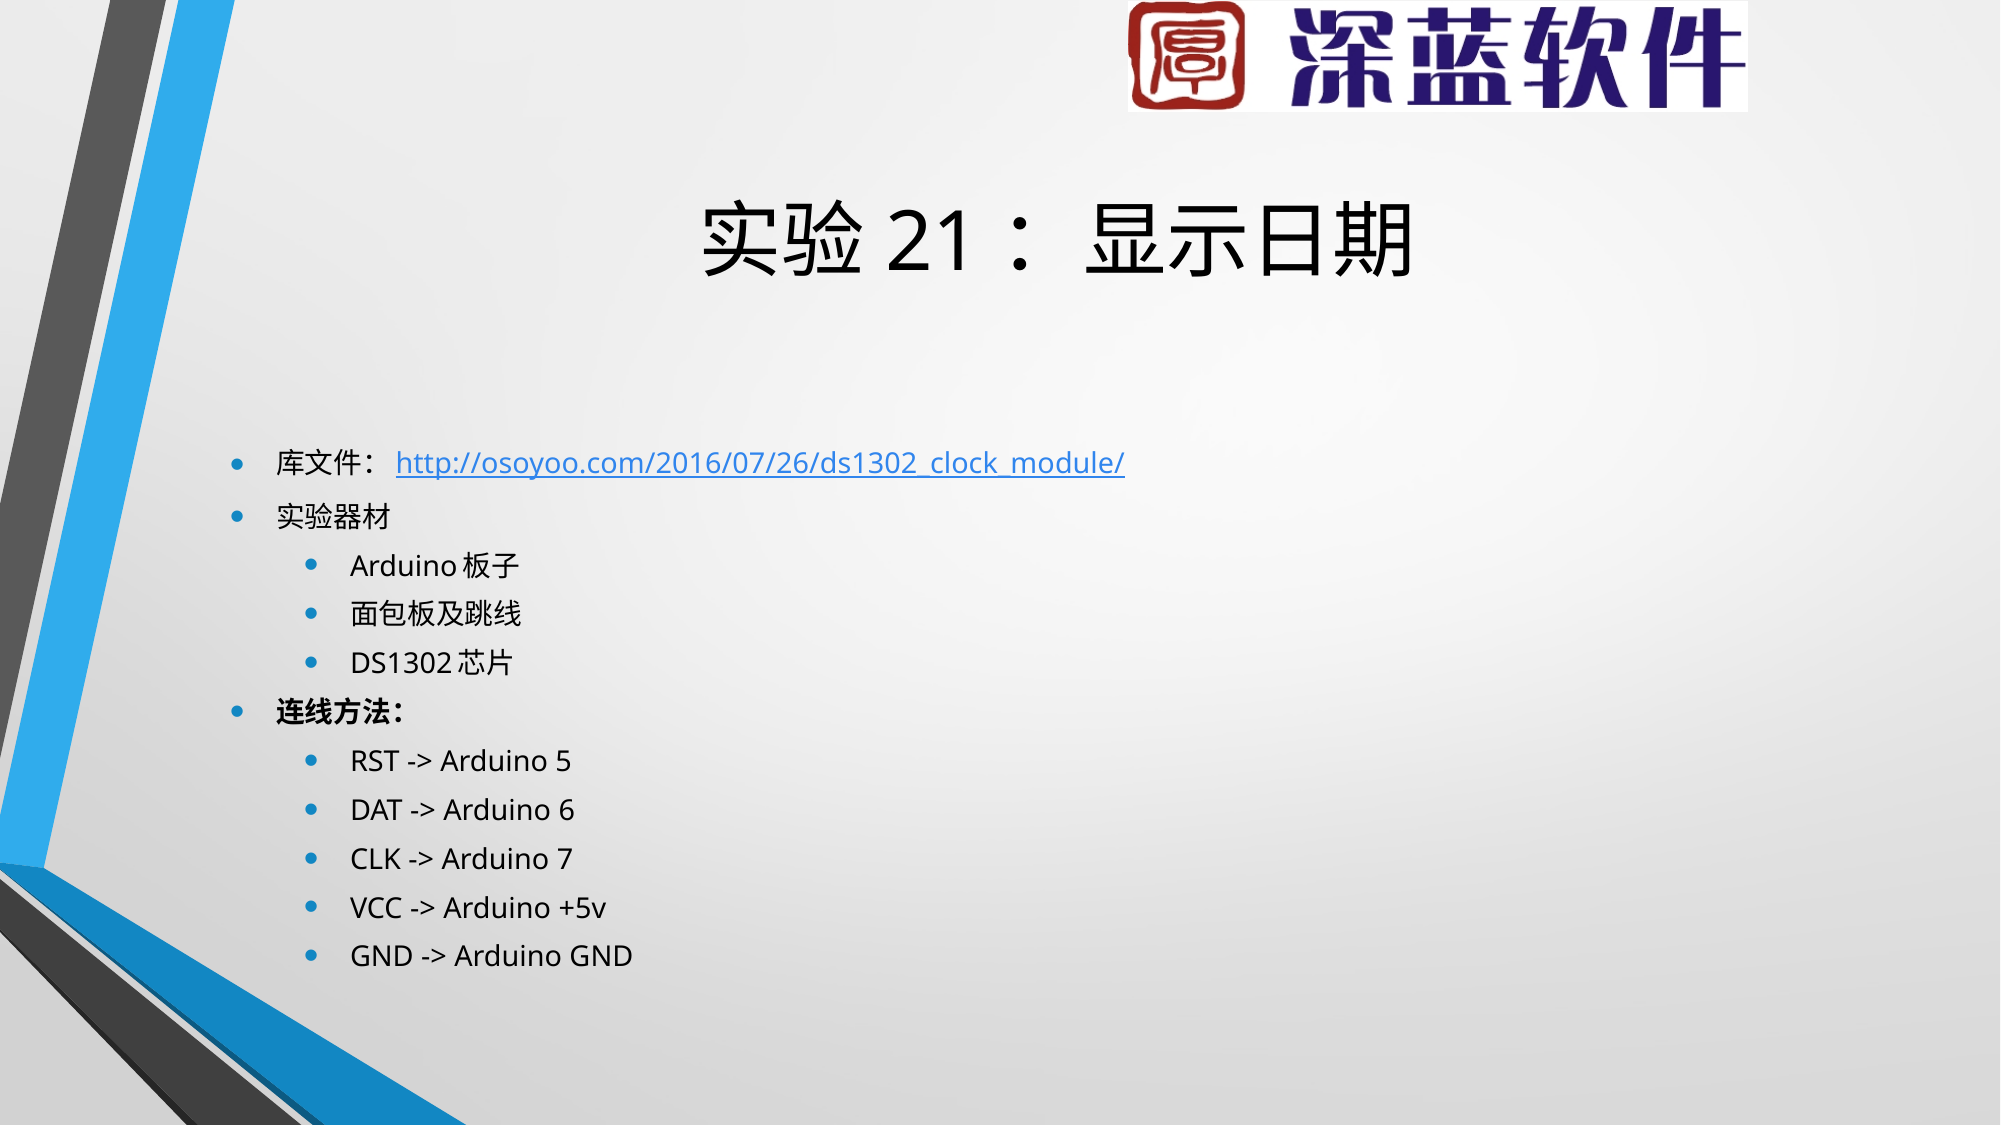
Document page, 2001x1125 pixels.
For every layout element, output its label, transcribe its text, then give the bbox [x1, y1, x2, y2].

picture [1127, 0, 1748, 112]
title 实验21：显示日期 [214, 75, 1900, 400]
list 库文件：http://osoyoo.com/2016/07/26/ds1302_clock_module/ 实验器材 Arduino板子 面包板及跳线 DS1302芯片 连线方法： RST -> Arduino 5 DAT -> Arduino 6 CLK -> Arduino 7 VCC -> Arduino +5v GND -> Arduino GND [214, 437, 1900, 985]
